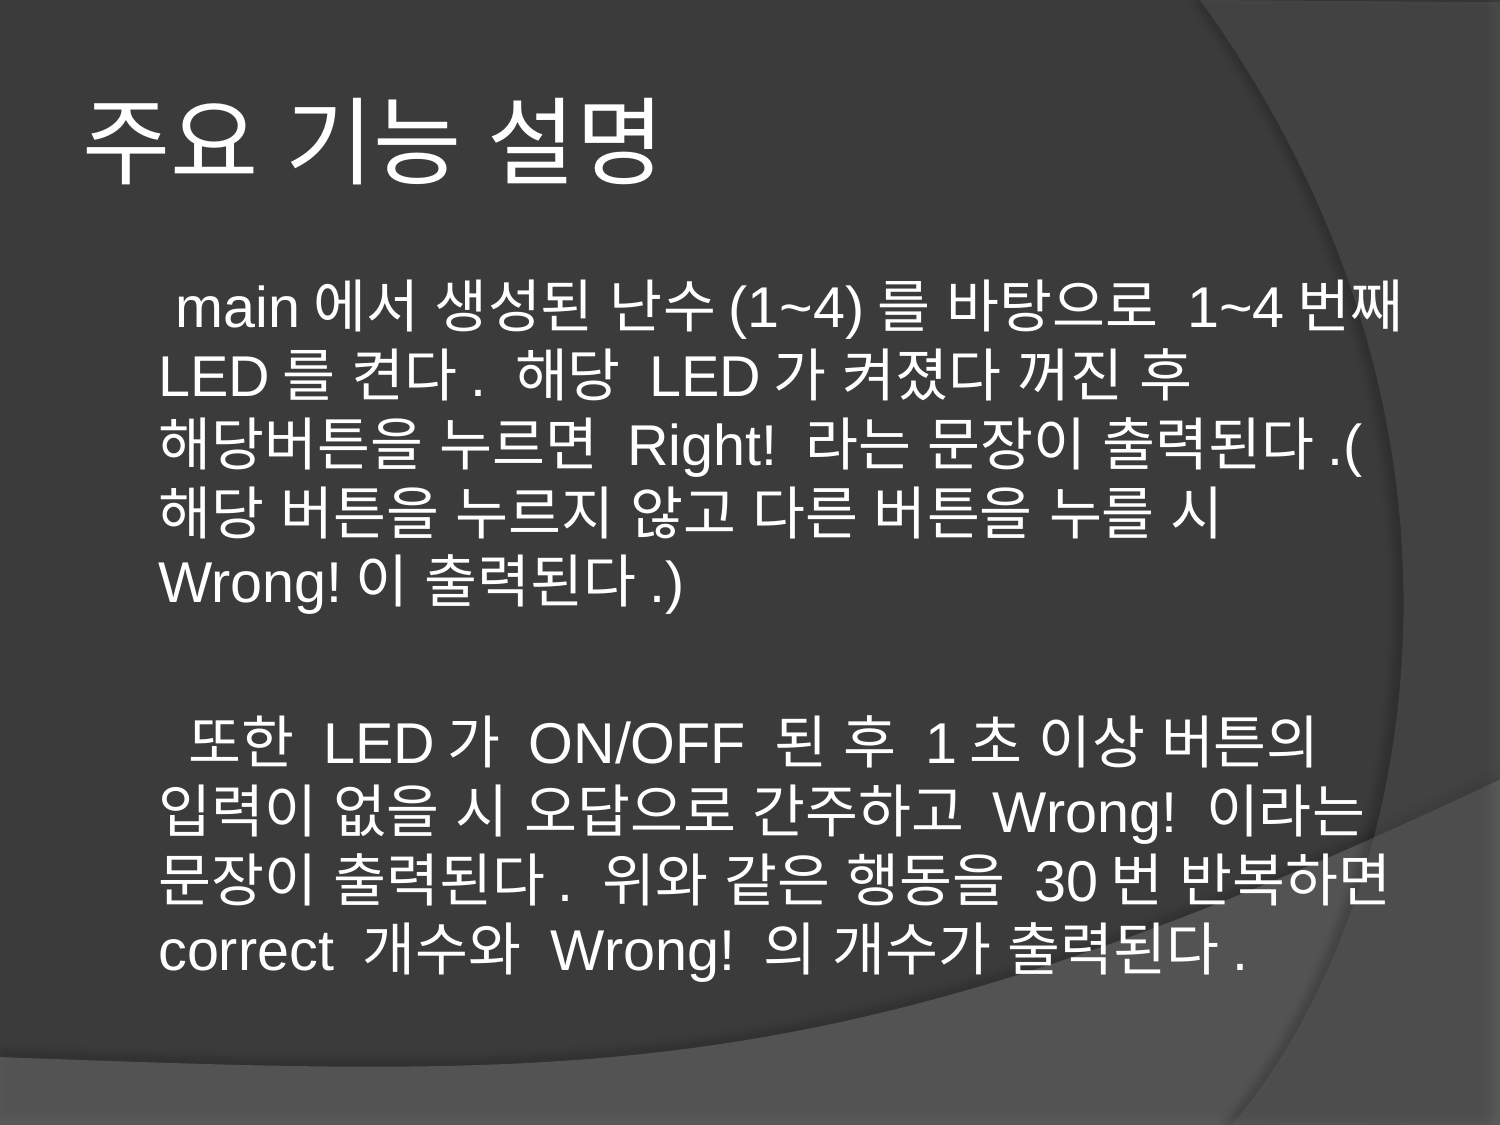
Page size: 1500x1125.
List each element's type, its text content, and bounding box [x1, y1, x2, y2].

title 주요 기능 설명 [75, 45, 1300, 233]
list main에서 생성된 난수(1~4)를 바탕으로 1~4번째 LED를 켠다. 해당 LED가 켜졌다 꺼진 후 해당버튼을 누르면 Right! 라는 문장이 출력된다.(해당 버튼을 누르지 않고 다른 버튼을 누를 시 Wrong!이 출력된다.) 또한 LED가 ON/OFF 된 후 1초 이상 버튼의 입력이 없을 시 오답으로 간주하고 Wrong! 이라는 문장이 출력된다. 위와 같은 행동을 30번 반복하면 correct 개수와 Wrong! 의 개수가 출력된다. [75, 262, 1447, 1005]
